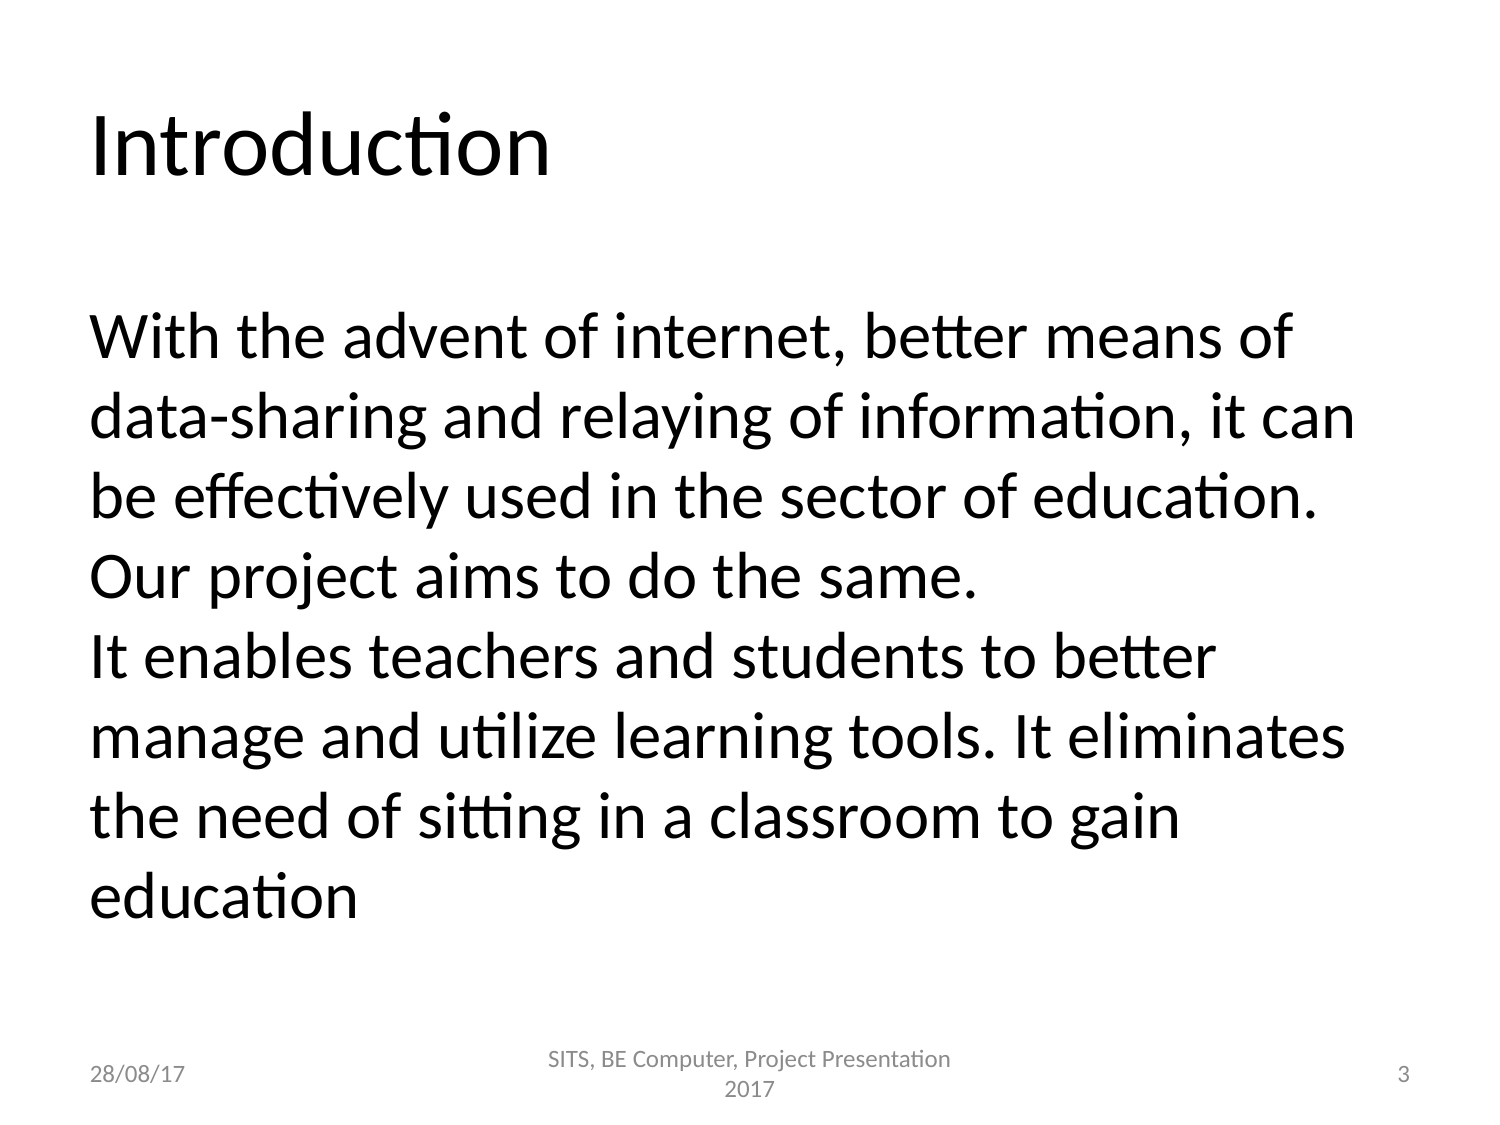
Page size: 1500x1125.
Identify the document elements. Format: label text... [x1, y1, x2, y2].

text_box 3 [1074, 1042, 1425, 1103]
text_box With the advent of internet, better means of data-sharing and relaying of information, it can be effectively used in the sector of education. Our project aims to do the same. It enables teachers and students to better manage and utilize learning tools. It eliminates the need of sitting in a classroom to gain education [74, 284, 1425, 1005]
text_box SITS, BE Computer, Project Presentation 2017 [512, 1042, 988, 1103]
text_box Introduction [74, 45, 1425, 233]
text_box 28/08/17 [75, 1042, 425, 1103]
